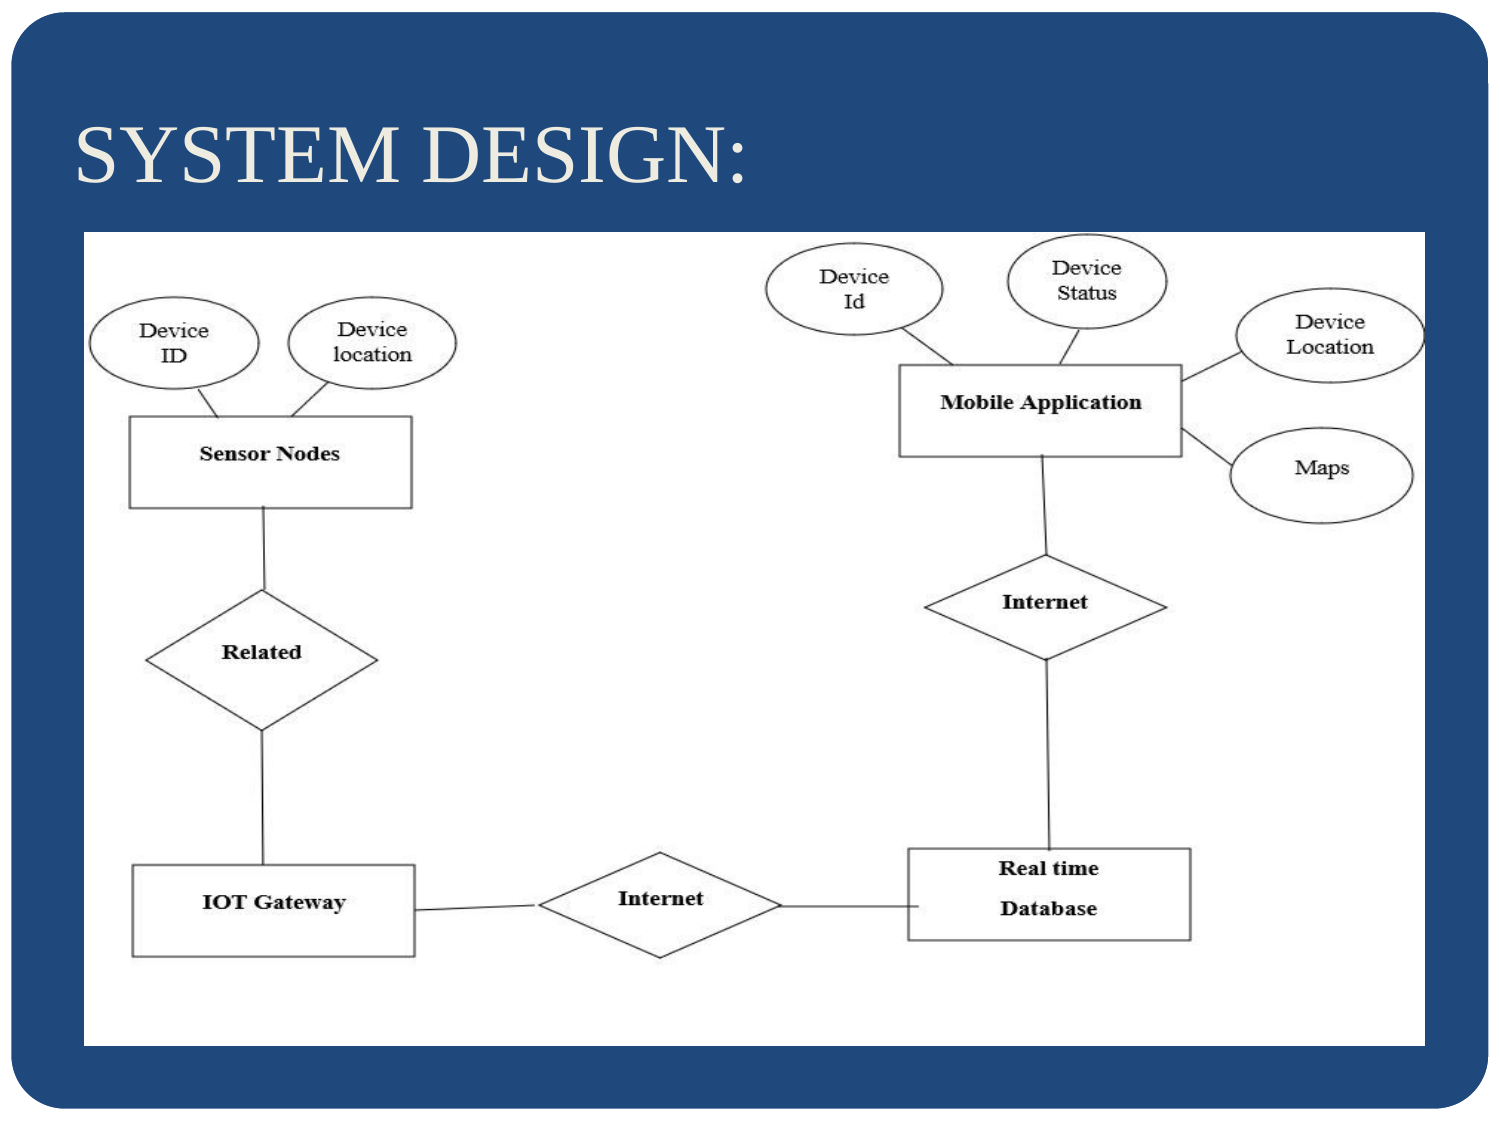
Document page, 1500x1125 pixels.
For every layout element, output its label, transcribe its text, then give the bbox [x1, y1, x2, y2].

picture [84, 232, 1426, 1046]
title SYSTEM DESIGN: [58, 26, 1334, 215]
